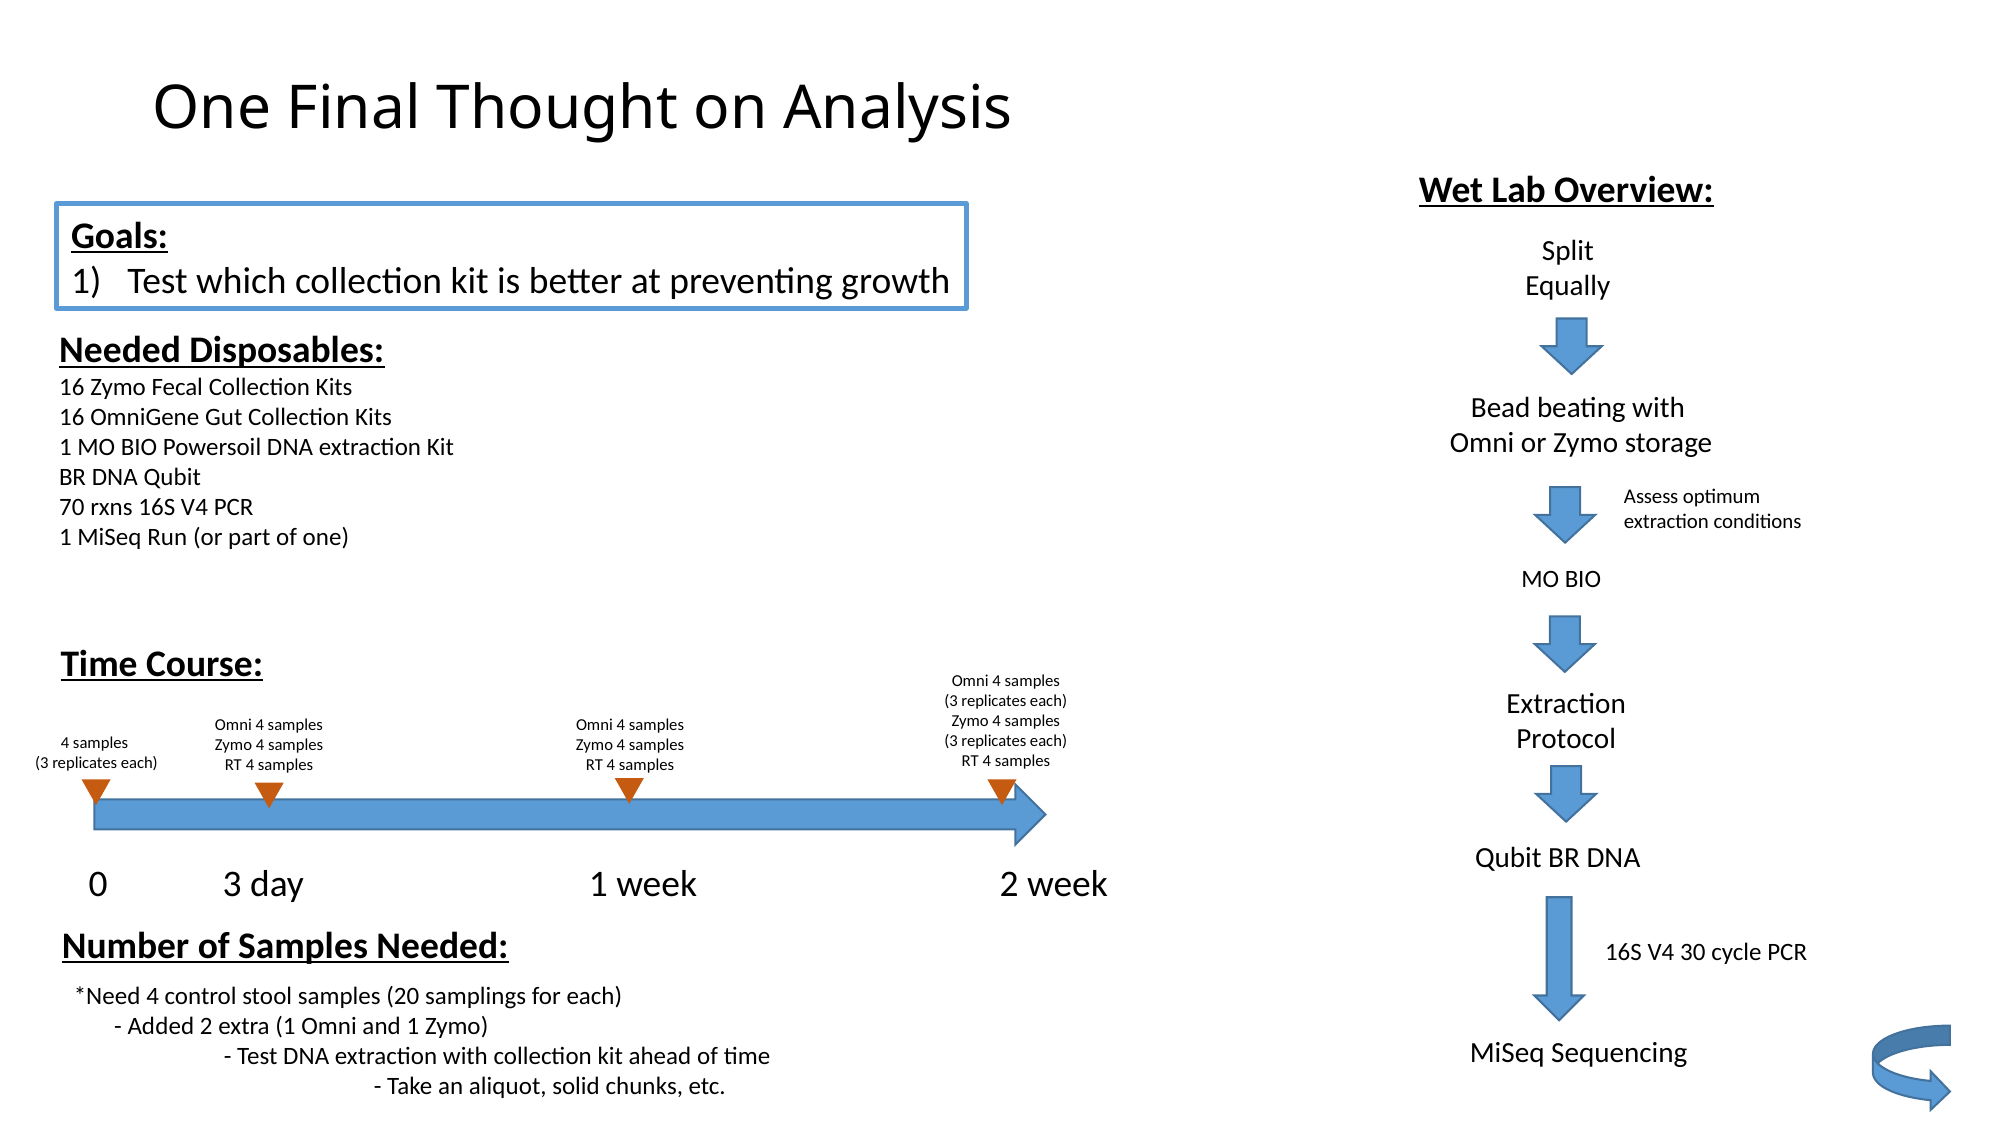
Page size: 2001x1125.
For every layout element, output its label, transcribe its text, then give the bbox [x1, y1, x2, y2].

text_box Number of Samples Needed: [47, 913, 524, 974]
text_box Split Equally [1510, 224, 1626, 309]
text_box Extraction Protocol [1491, 676, 1641, 762]
text_box [93, 783, 1047, 847]
text_box Wet Lab Overview: [1404, 157, 1729, 217]
text_box 16S V4 30 cycle PCR [1590, 927, 1823, 973]
text_box Omni 4 samples (3 replicates each) Zymo 4 samples (3 replicates each) RT 4 samples [929, 662, 1083, 777]
text_box 4 samples (3 replicates each) [20, 724, 173, 779]
text_box Omni 4 samples Zymo 4 samples RT 4 samples [199, 706, 339, 781]
text_box [1539, 317, 1605, 376]
text_box Needed Disposables: 16 Zymo Fecal Collection Kits 16 OmniGene Gut Collection Kits 1 MO BIO Powersoil DNA extraction Kit BR DNA Qubit 70 rxns 16S V4 PCR 1 MiSeq Run (or part of one) [44, 317, 470, 558]
text_box [1532, 615, 1598, 674]
text_box 1 week [574, 851, 713, 912]
text_box One Final Thought on Analysis [137, 59, 1863, 149]
text_box Goals: Test which collection kit is better at preventing growth [56, 203, 967, 309]
text_box Time Course: [45, 631, 279, 692]
text_box *Need 4 control stool samples (20 samplings for each) - Added 2 extra (1 Omni and 1 Zymo) - Test DNA extraction with collection kit ahead of time - Take an aliquot, solid chunks, etc. [59, 971, 787, 1107]
text_box [987, 779, 1017, 806]
text_box MO BIO [1506, 555, 1622, 601]
text_box [1531, 896, 1587, 1022]
text_box [1871, 1024, 1952, 1113]
text_box 3 day [207, 851, 319, 912]
text_box [1532, 486, 1598, 545]
text_box Assess optimum extraction conditions [1609, 475, 1817, 540]
text_box [254, 782, 284, 809]
text_box [1533, 765, 1599, 824]
text_box Qubit BR DNA [1460, 831, 1656, 881]
text_box 2 week [984, 851, 1123, 912]
text_box Bead beating with Omni or Zymo storage [1435, 381, 1728, 466]
text_box MiSeq Sequencing [1455, 1026, 1703, 1076]
text_box [81, 779, 111, 806]
text_box [614, 778, 644, 804]
text_box 0 [73, 851, 123, 912]
text_box Omni 4 samples Zymo 4 samples RT 4 samples [561, 706, 700, 781]
